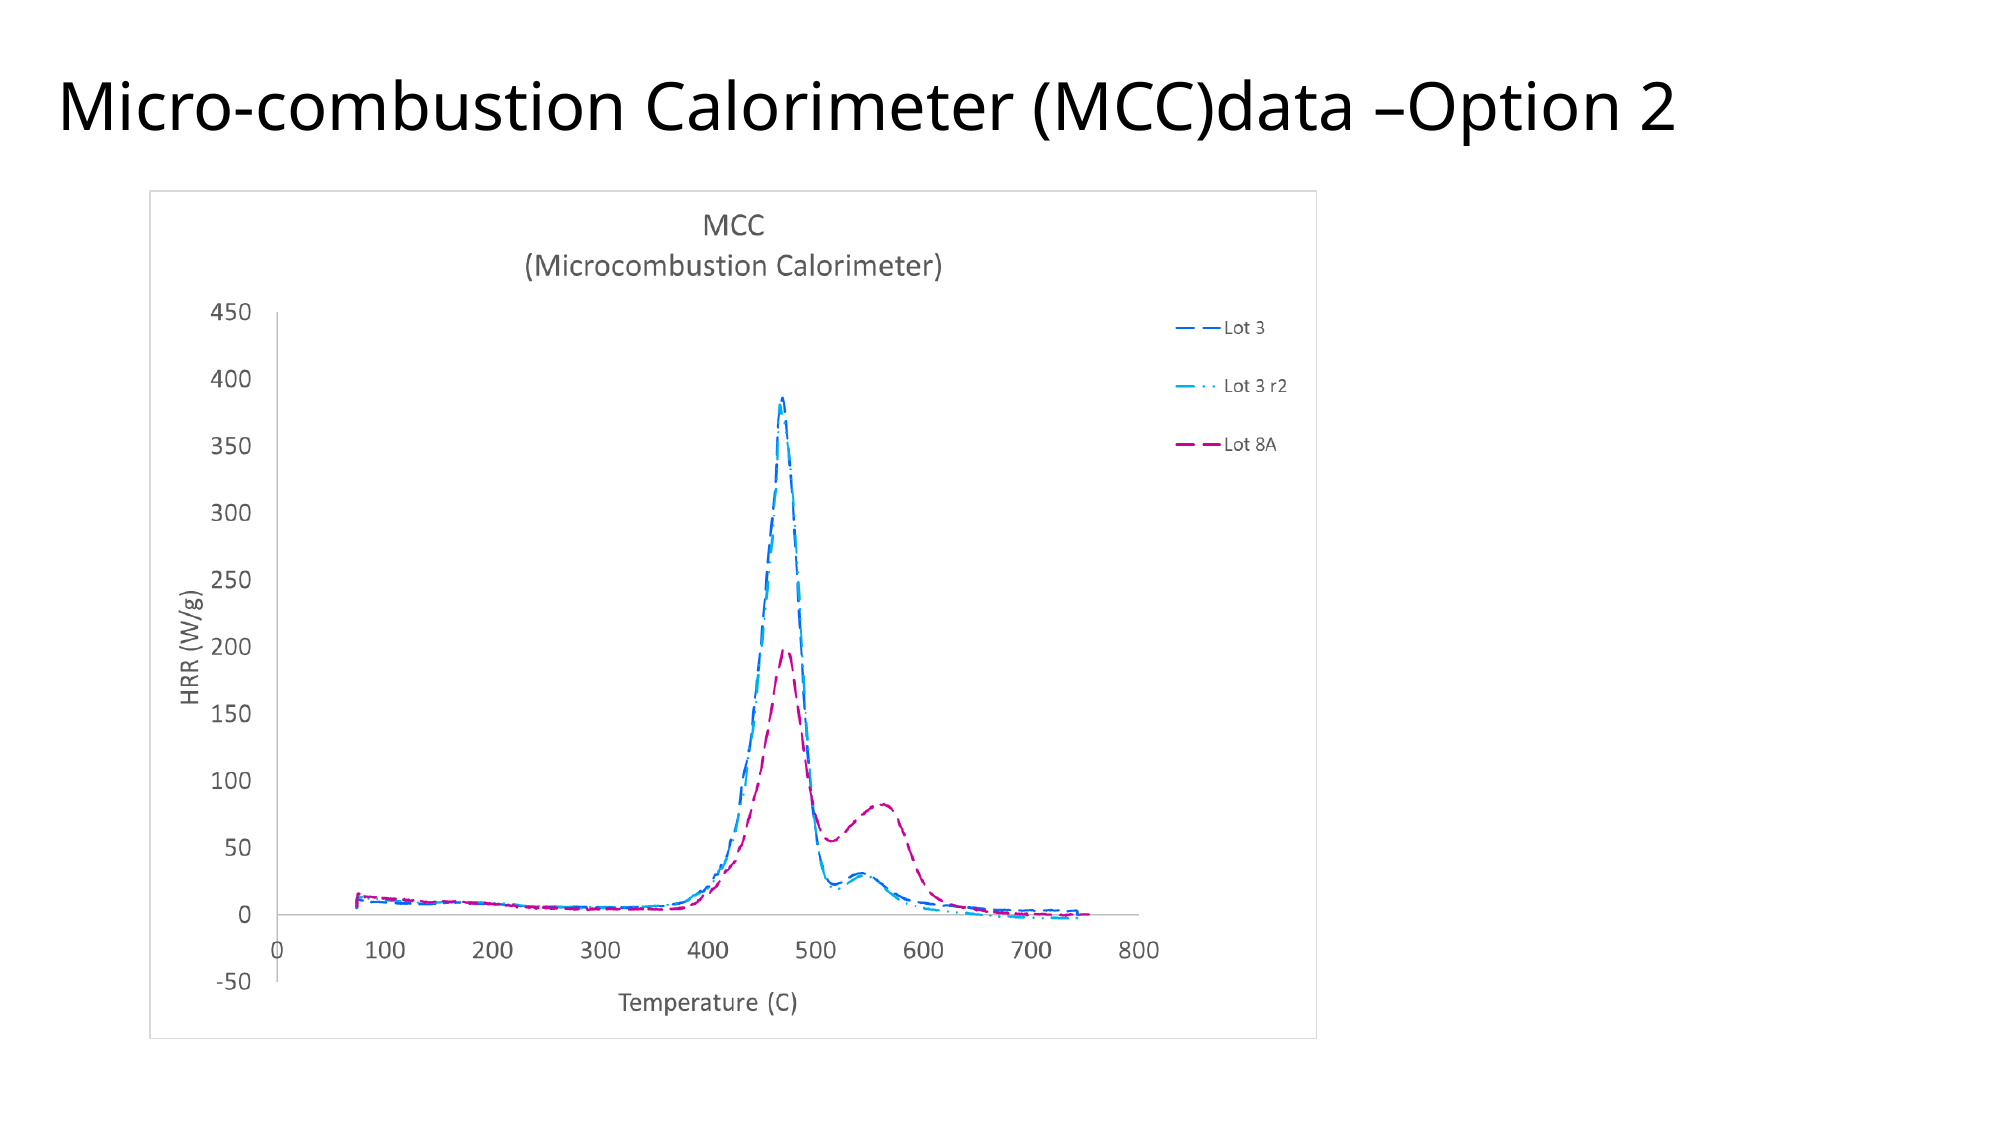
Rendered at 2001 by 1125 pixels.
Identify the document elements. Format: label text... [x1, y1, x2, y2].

picture [149, 190, 1317, 1039]
title Micro-combustion Calorimeter (MCC)data –Option 2 [42, 0, 1768, 218]
